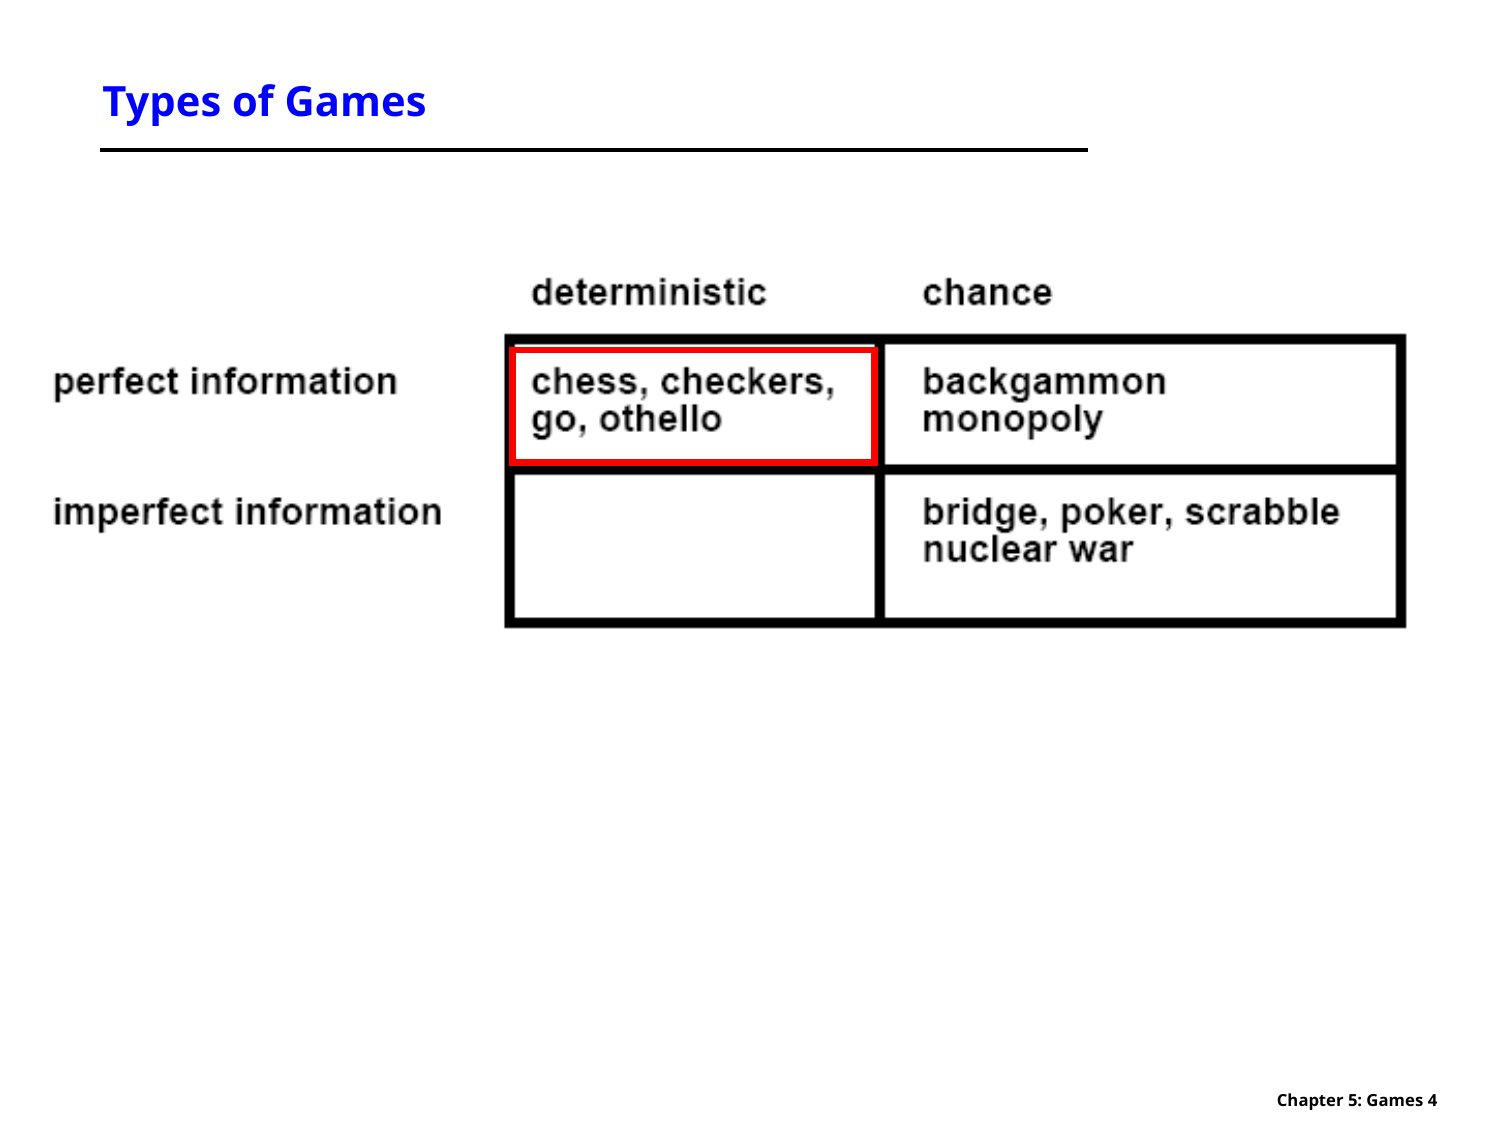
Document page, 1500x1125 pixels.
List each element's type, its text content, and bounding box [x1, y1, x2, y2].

title Types of Games [87, 50, 1363, 150]
picture [49, 262, 1415, 642]
